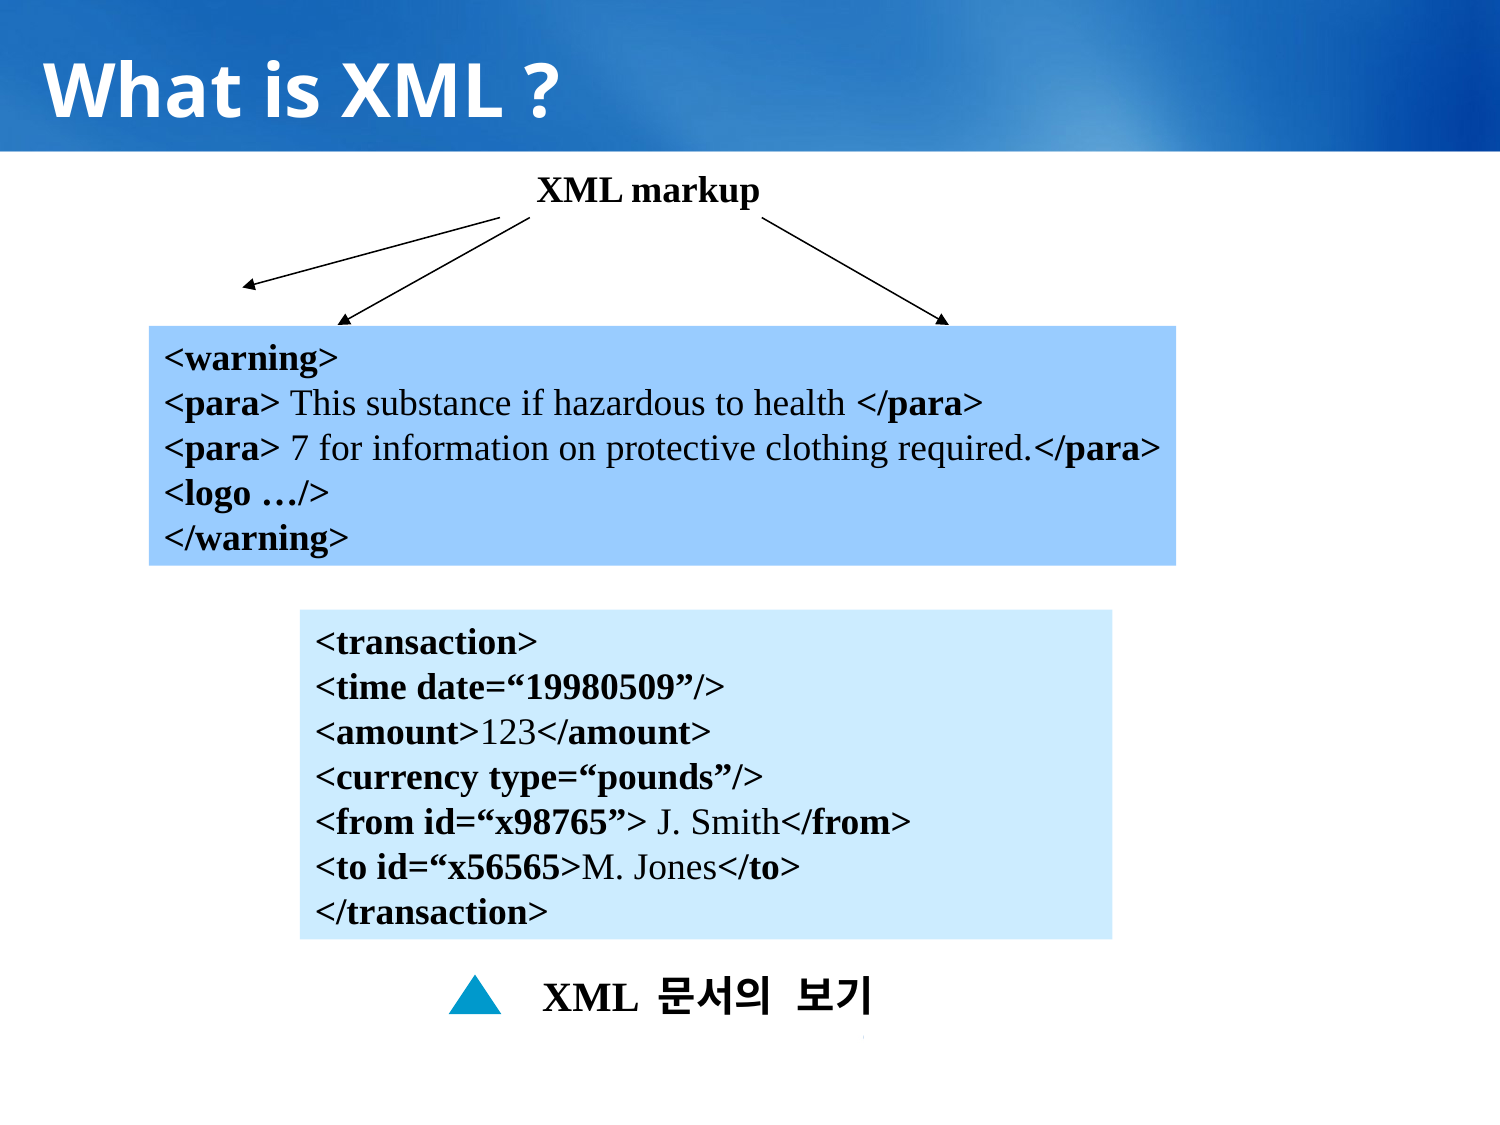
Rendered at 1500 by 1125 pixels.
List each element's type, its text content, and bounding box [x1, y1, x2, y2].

text_box XML 문서의 보기 [527, 962, 889, 1027]
text_box XML markup [521, 157, 776, 218]
text_box [242, 217, 500, 291]
text_box <transaction> <time date=“19980509”/> <amount>123</amount> <currency type=“pounds”/> <from id=“x98765”> J. Smith</from> <to id=“x56565>M. Jones</to> </transaction> [299, 609, 1113, 940]
picture [0, 0, 1500, 1125]
text_box <warning> <para> This substance if hazardous to health </para> <para> 7 for information on protective clothing required.</para> <logo …/> </warning> [148, 325, 1177, 566]
text_box [450, 975, 501, 1014]
text_box [337, 217, 530, 325]
title What is XML ? [28, 23, 1472, 153]
text_box [761, 217, 949, 325]
